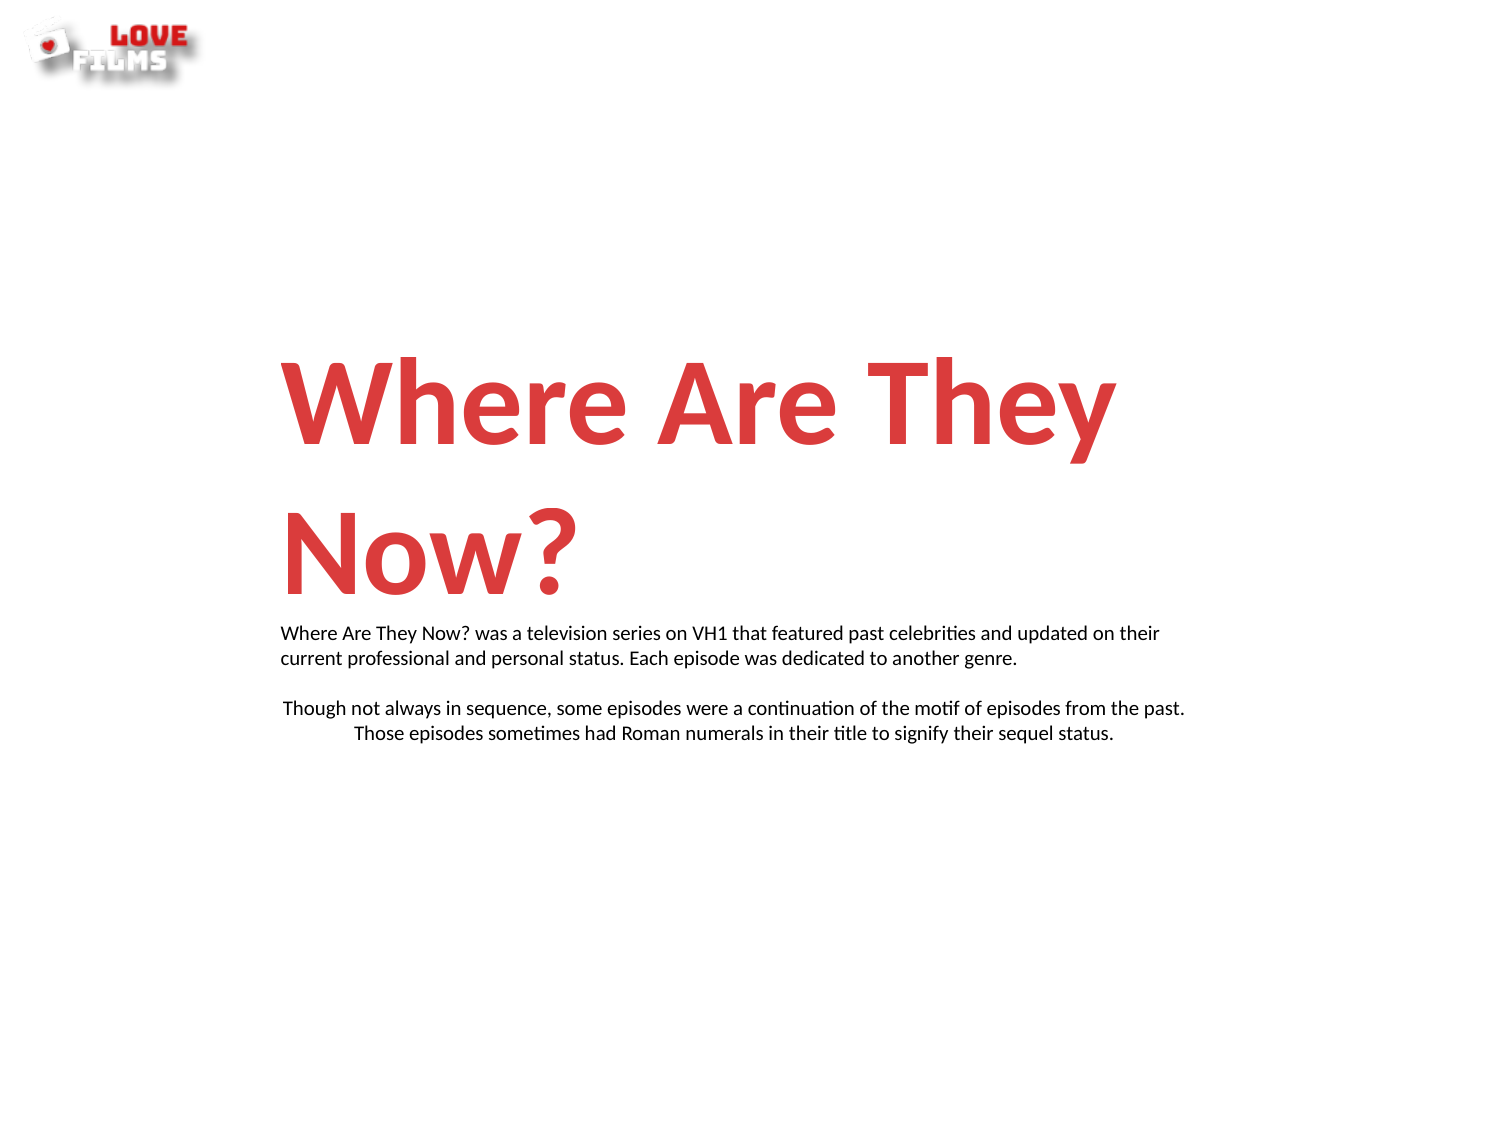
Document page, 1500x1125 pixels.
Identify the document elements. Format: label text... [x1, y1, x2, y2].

text_box Where Are They Now? Where Are They Now? was a television series on VH1 that featured past celebrities and updated on their current professional and personal status. Each episode was dedicated to another genre. Though not always in sequence, some episodes were a continuation of the motif of episodes from the past. Those episodes sometimes had Roman numerals in their title to signify their sequel status. [265, 312, 1204, 753]
picture [15, 15, 196, 73]
